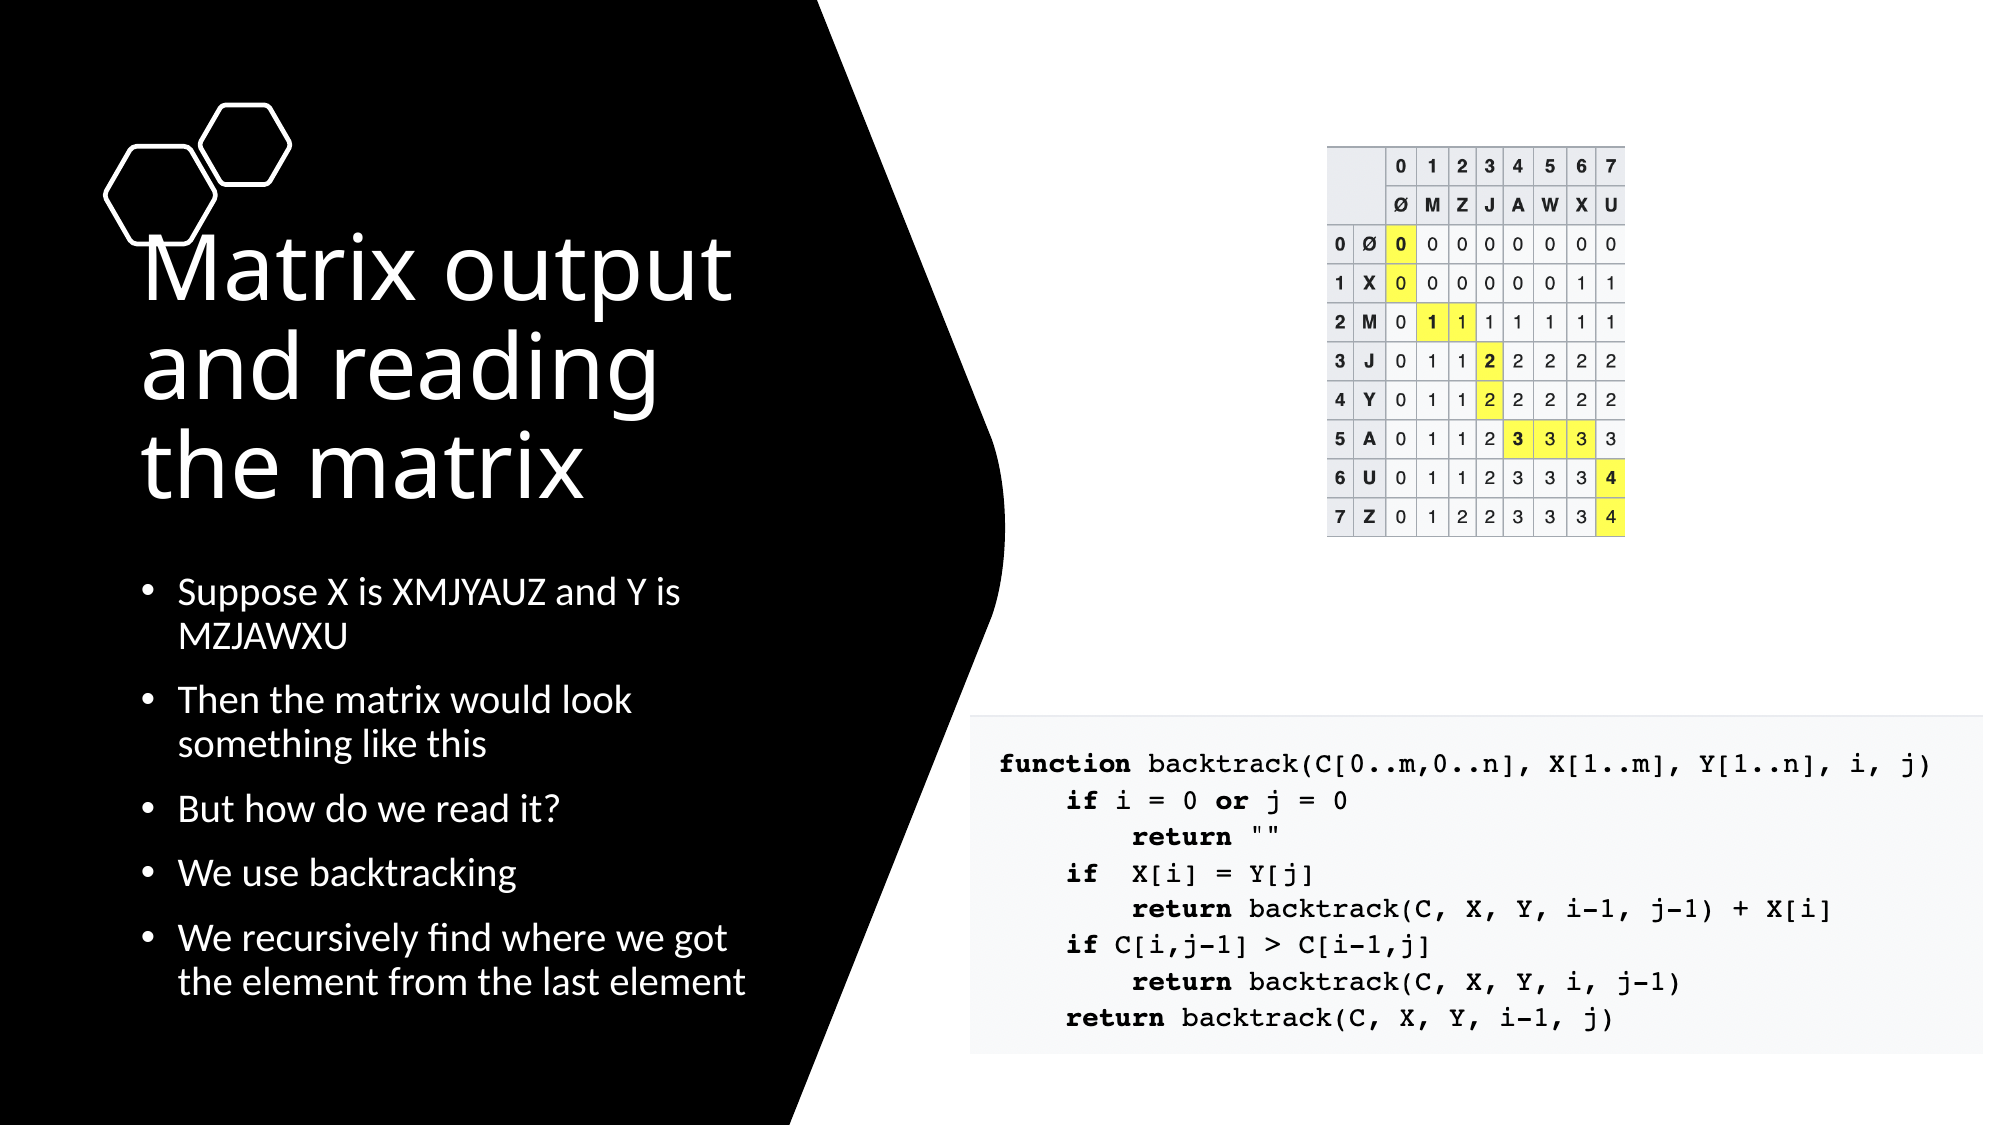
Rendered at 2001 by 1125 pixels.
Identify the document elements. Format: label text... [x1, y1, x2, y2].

list Suppose X is XMJYAUZ and Y is MZJAWXU Then the matrix would look something like this But how do we read it? We use backtracking We recursively find where we got the element from the last element [125, 562, 795, 1013]
picture [970, 712, 1983, 1054]
text_box [791, 0, 2000, 1125]
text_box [104, 104, 290, 244]
title Matrix output and reading the matrix [125, 212, 819, 526]
picture [1327, 146, 1625, 537]
text_box [0, 0, 1007, 1125]
